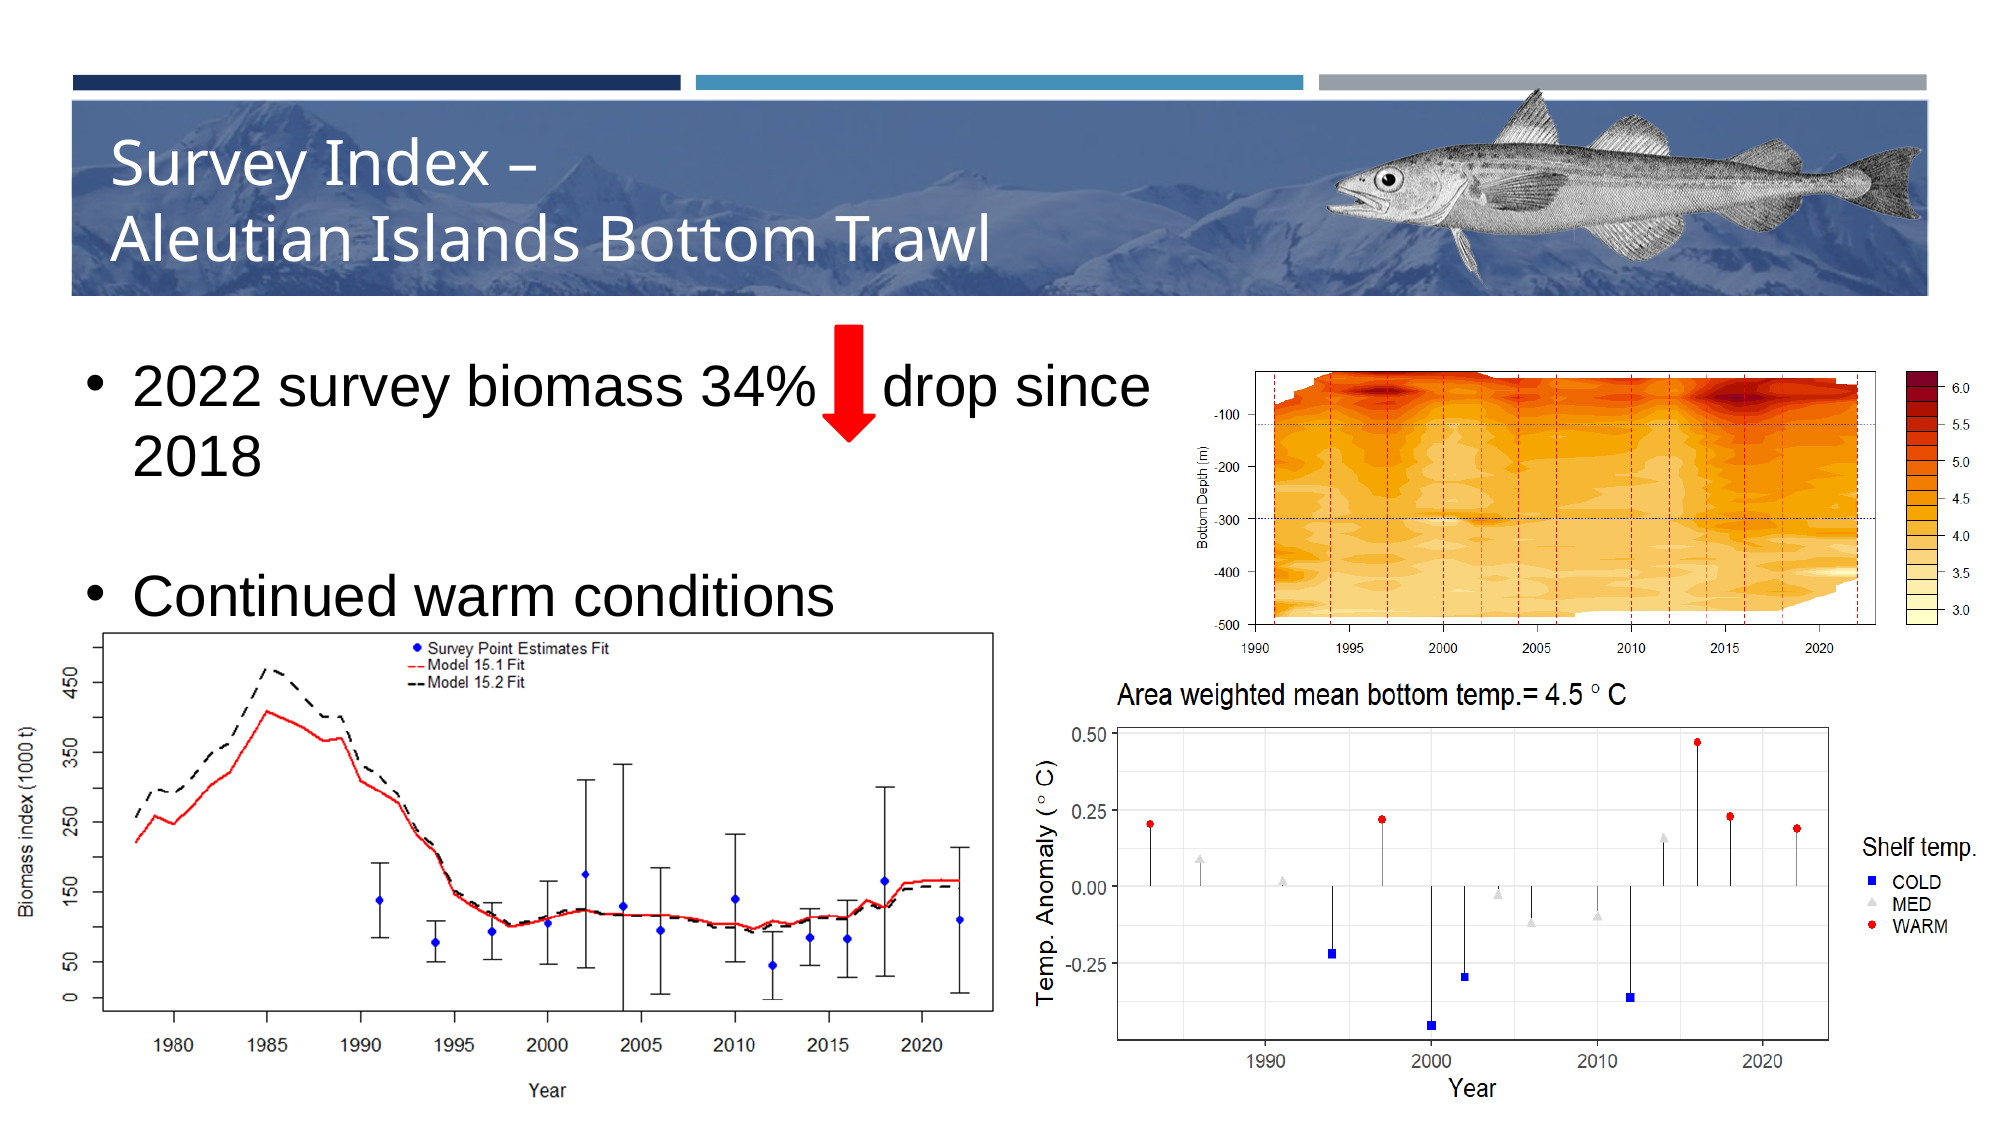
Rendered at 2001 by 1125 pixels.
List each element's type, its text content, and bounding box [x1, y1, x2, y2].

picture [1023, 78, 2000, 1114]
text_box [822, 324, 876, 443]
text_box [71, 99, 1311, 296]
text_box 2022 survey biomass 34% drop since 2018 Continued warm conditions [71, 340, 1187, 671]
picture [11, 631, 1001, 1125]
title Survey Index – Aleutian Islands Bottom Trawl [95, 115, 1311, 282]
